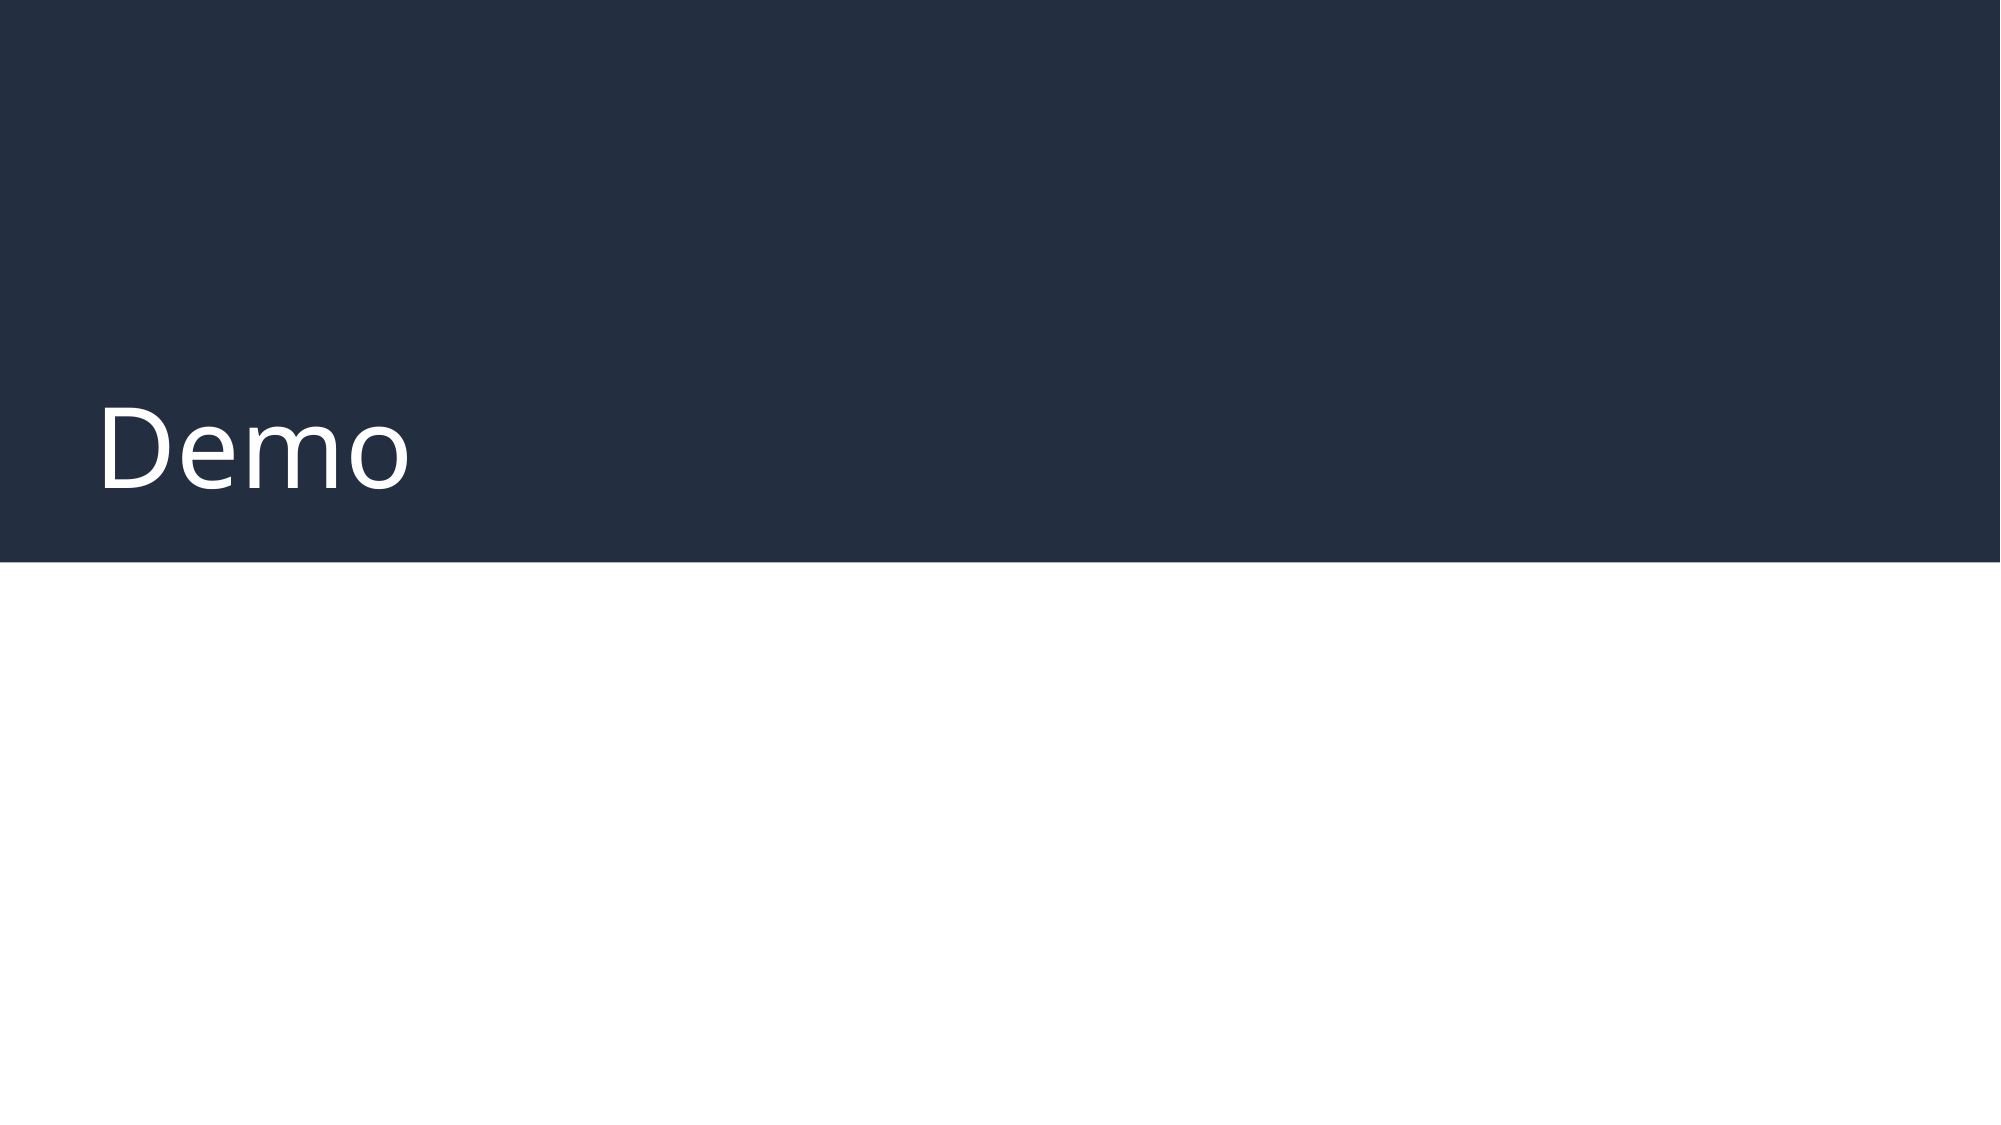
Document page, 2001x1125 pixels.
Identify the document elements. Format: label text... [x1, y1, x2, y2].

title Demo [79, 73, 1457, 519]
